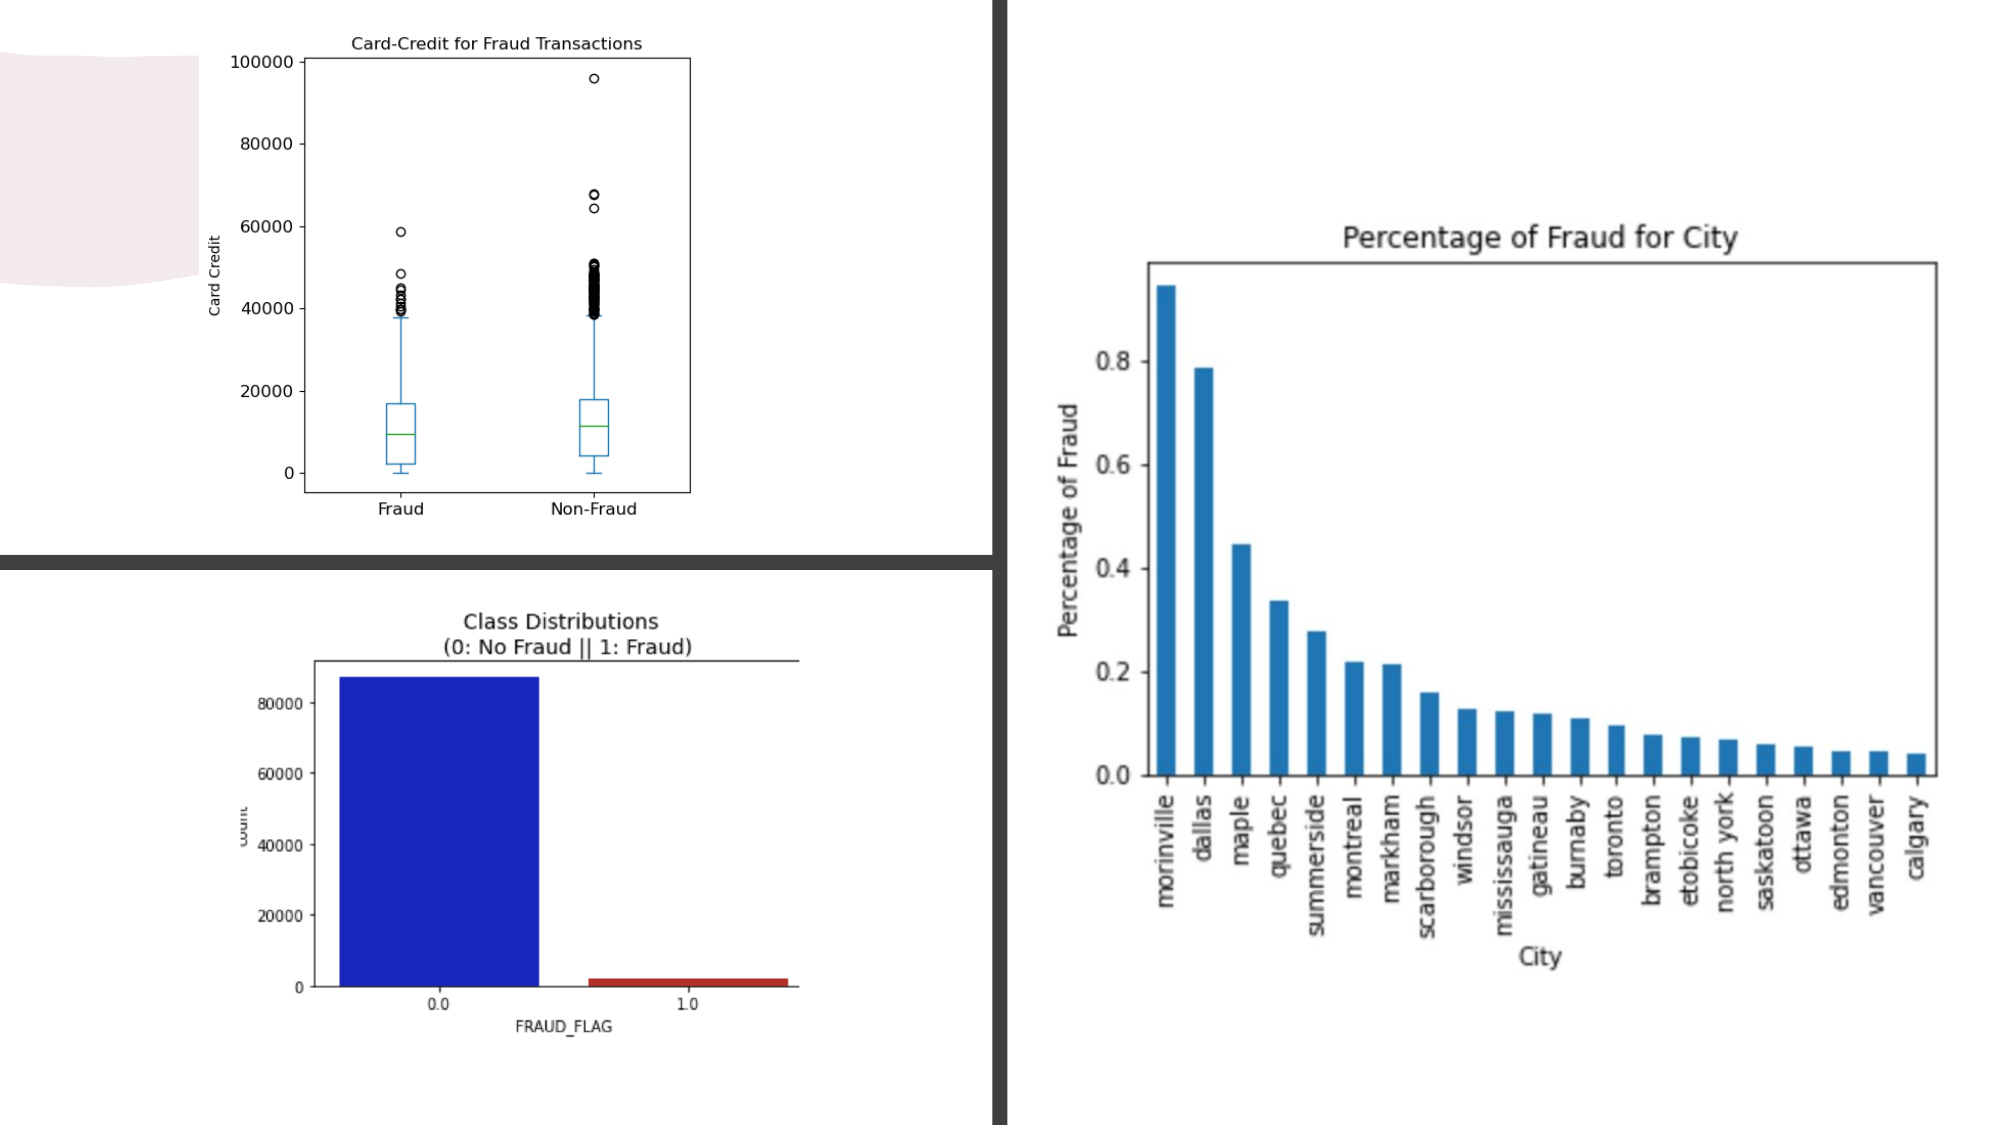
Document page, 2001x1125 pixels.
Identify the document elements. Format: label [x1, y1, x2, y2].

picture [240, 595, 800, 1049]
text_box [991, 0, 1008, 1125]
picture [199, 27, 700, 528]
text_box [0, 554, 1006, 571]
picture [1031, 196, 1960, 996]
